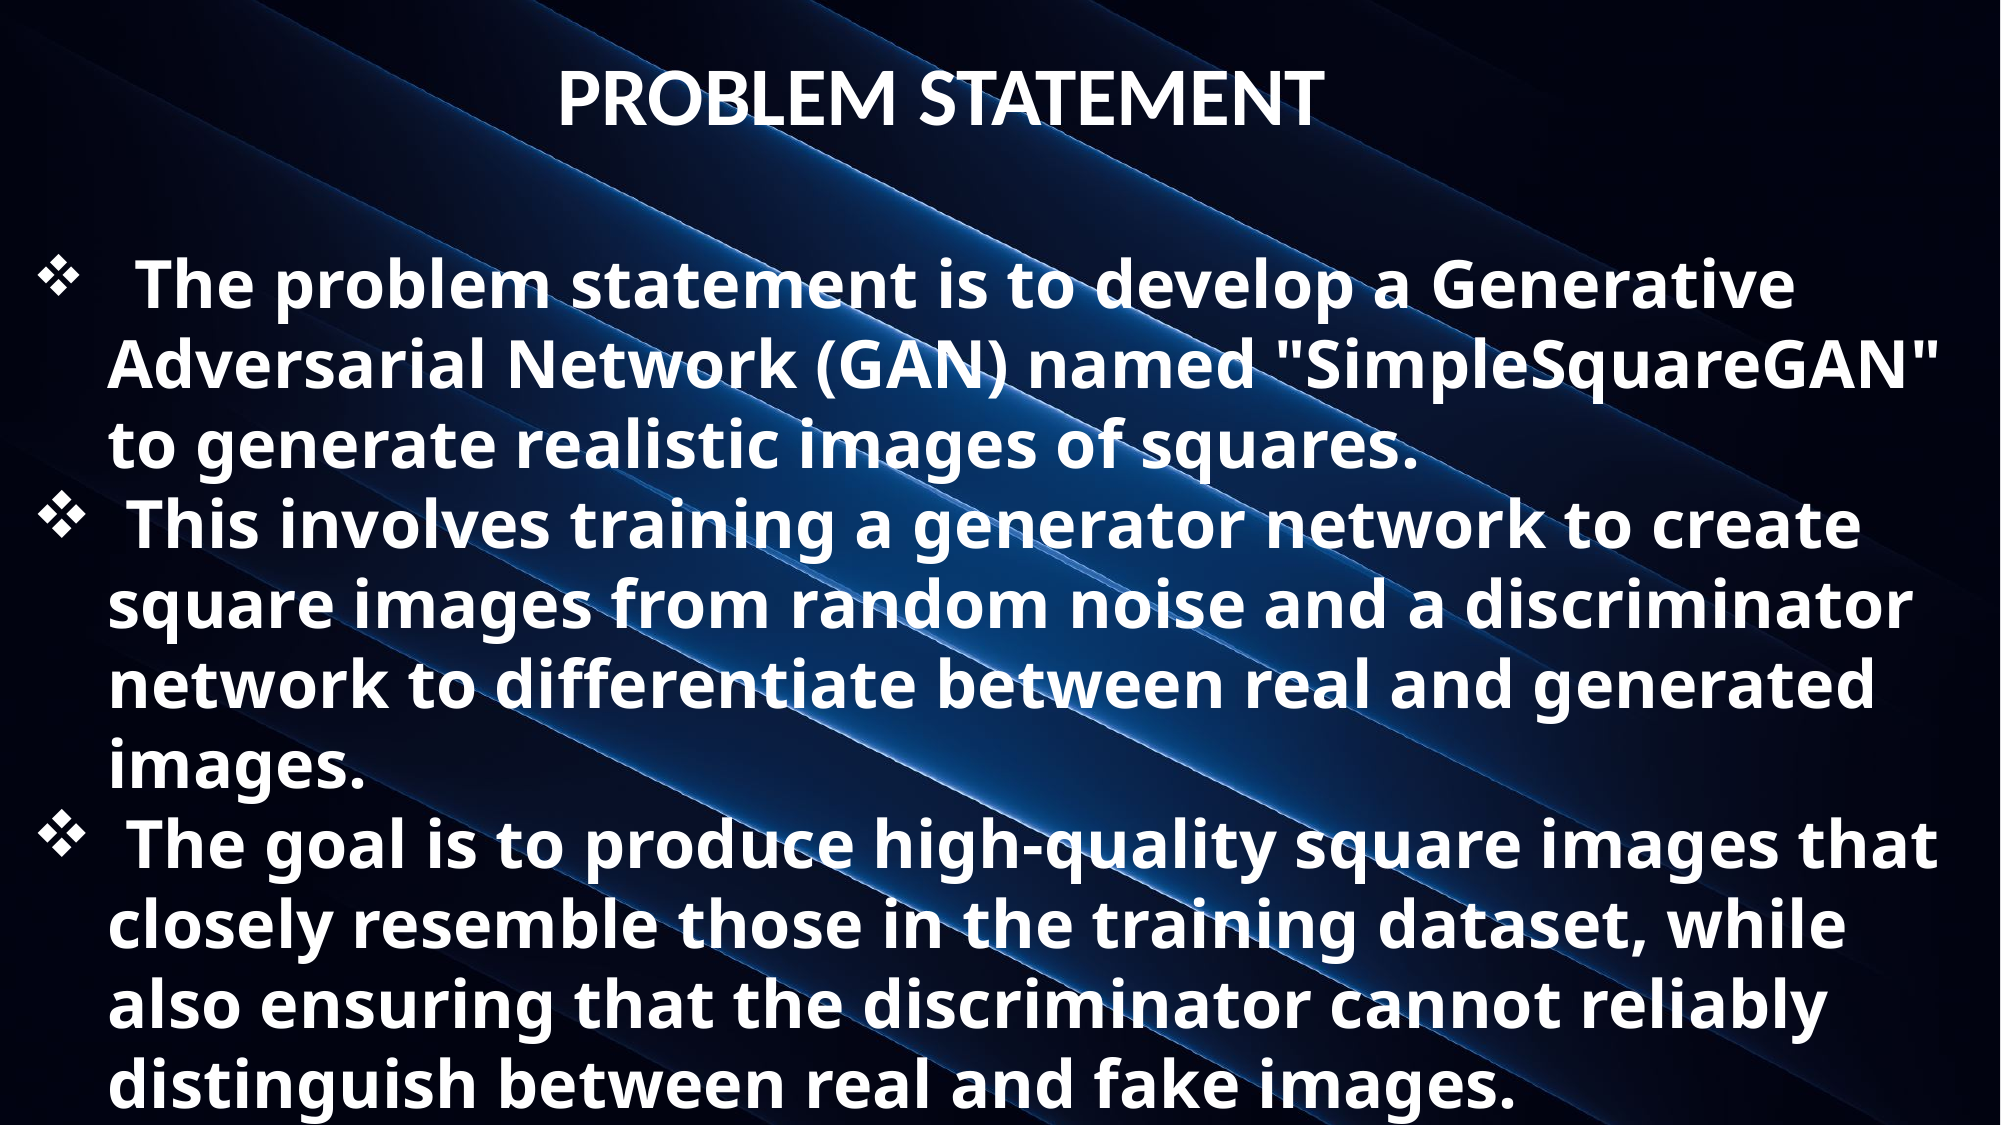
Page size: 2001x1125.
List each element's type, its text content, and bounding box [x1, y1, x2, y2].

text_box PROBLEM STATEMENT The problem statement is to develop a Generative Adversarial Network (GAN) named "SimpleSquareGAN" to generate realistic images of squares. This involves training a generator network to create square images from random noise and a discriminator network to differentiate between real and generated images. The goal is to produce high-quality square images that closely resemble those in the training dataset, while also ensuring that the discriminator cannot reliably distinguish between real and fake images. [17, 34, 1970, 1125]
picture [0, 0, 2001, 1125]
